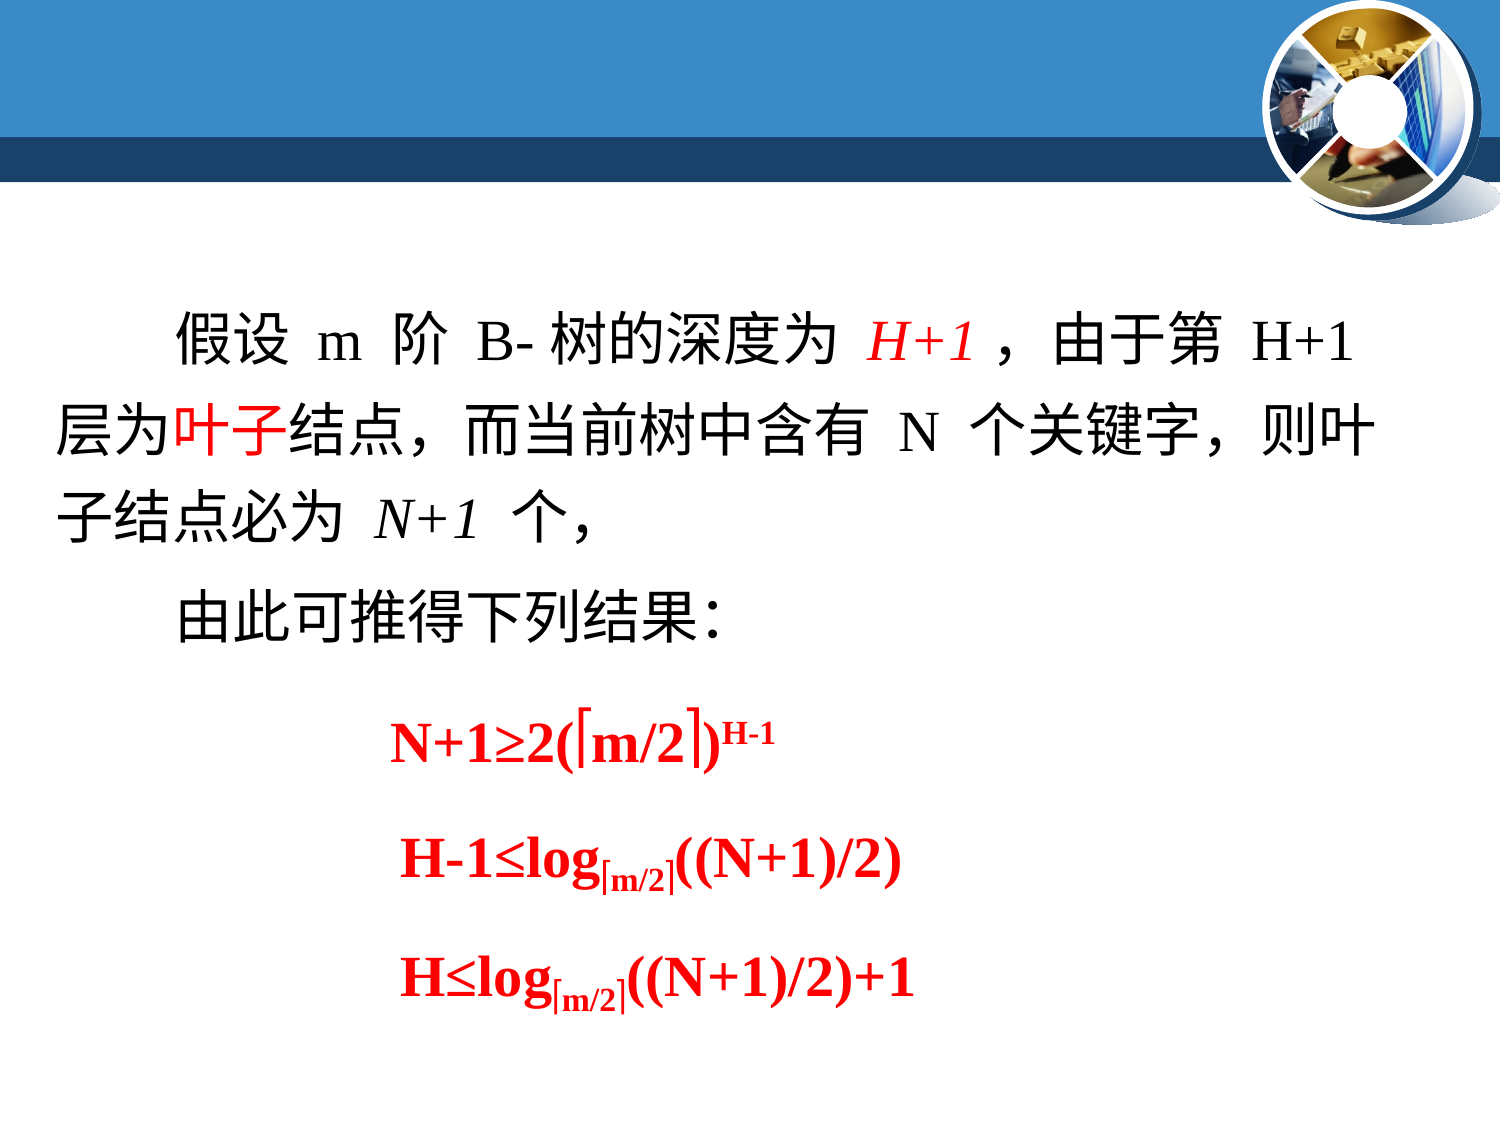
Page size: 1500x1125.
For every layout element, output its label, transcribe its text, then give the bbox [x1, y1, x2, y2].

picture [1301, 8, 1432, 82]
text_box 假设 m 阶 B-树的深度为 H+1，由于第 H+1 层为叶子结点，而当前树中含有 N 个关键字，则叶子结点必为 N+1 个， [41, 255, 1442, 558]
text_box 由此可推得下列结果： [159, 562, 773, 658]
picture [1393, 38, 1466, 177]
picture [1269, 39, 1343, 174]
text_box N+1≥2(m/2)H-1 H-1≤logm/2((N+1)/2) H≤logm/2((N+1)/2)+1 [313, 621, 932, 1026]
picture [1299, 136, 1434, 208]
